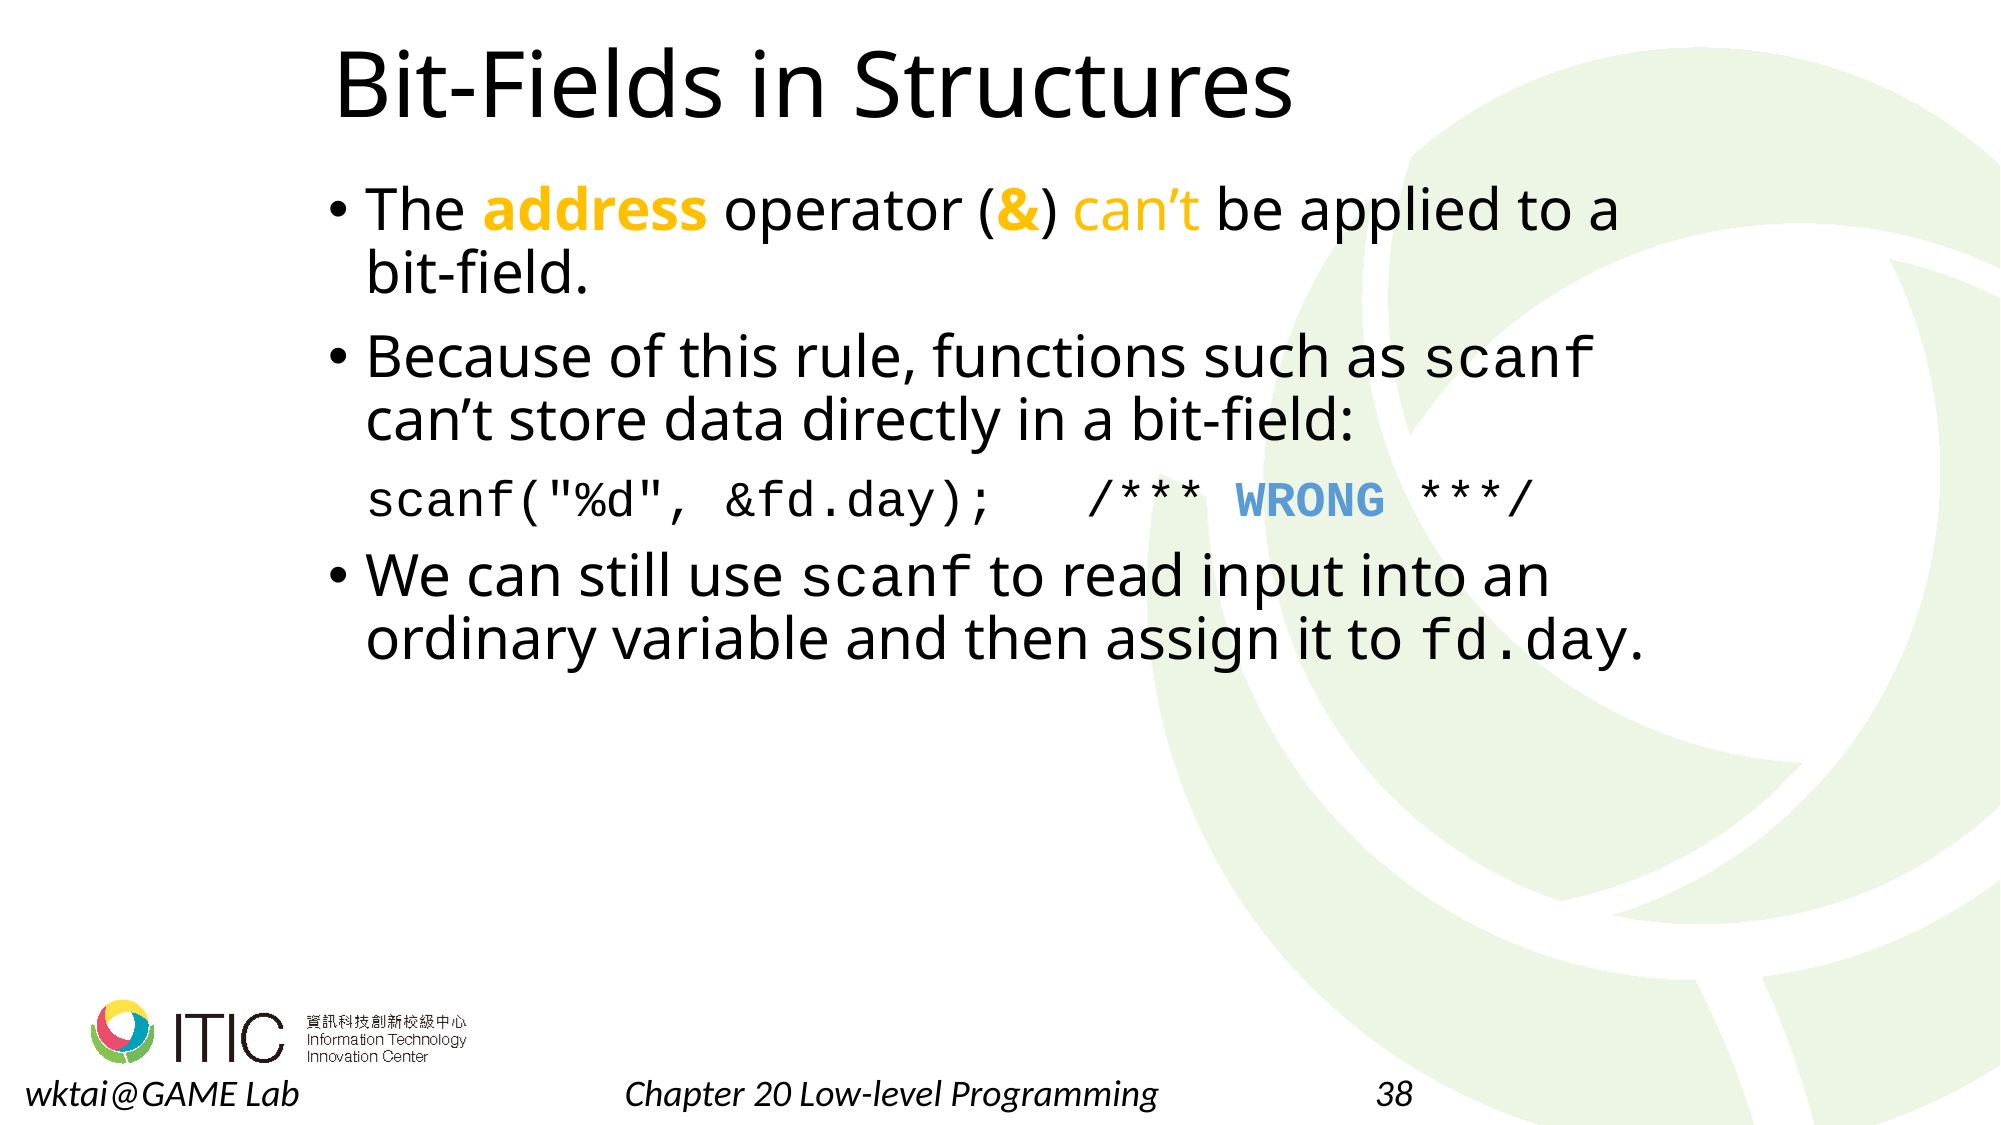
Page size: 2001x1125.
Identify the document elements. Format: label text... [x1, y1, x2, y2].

title Bit-Fields in Structures [317, 3, 1668, 173]
list The address operator (&) can’t be applied to a bit-field. Because of this rule, functions such as scanf can’t store data directly in a bit-field: scanf("%d", &fd.day); /*** WRONG ***/ We can still use scanf to read input into an ordinary variable and then assign it to fd.day. [313, 172, 1664, 977]
picture [0, 0, 2001, 1125]
